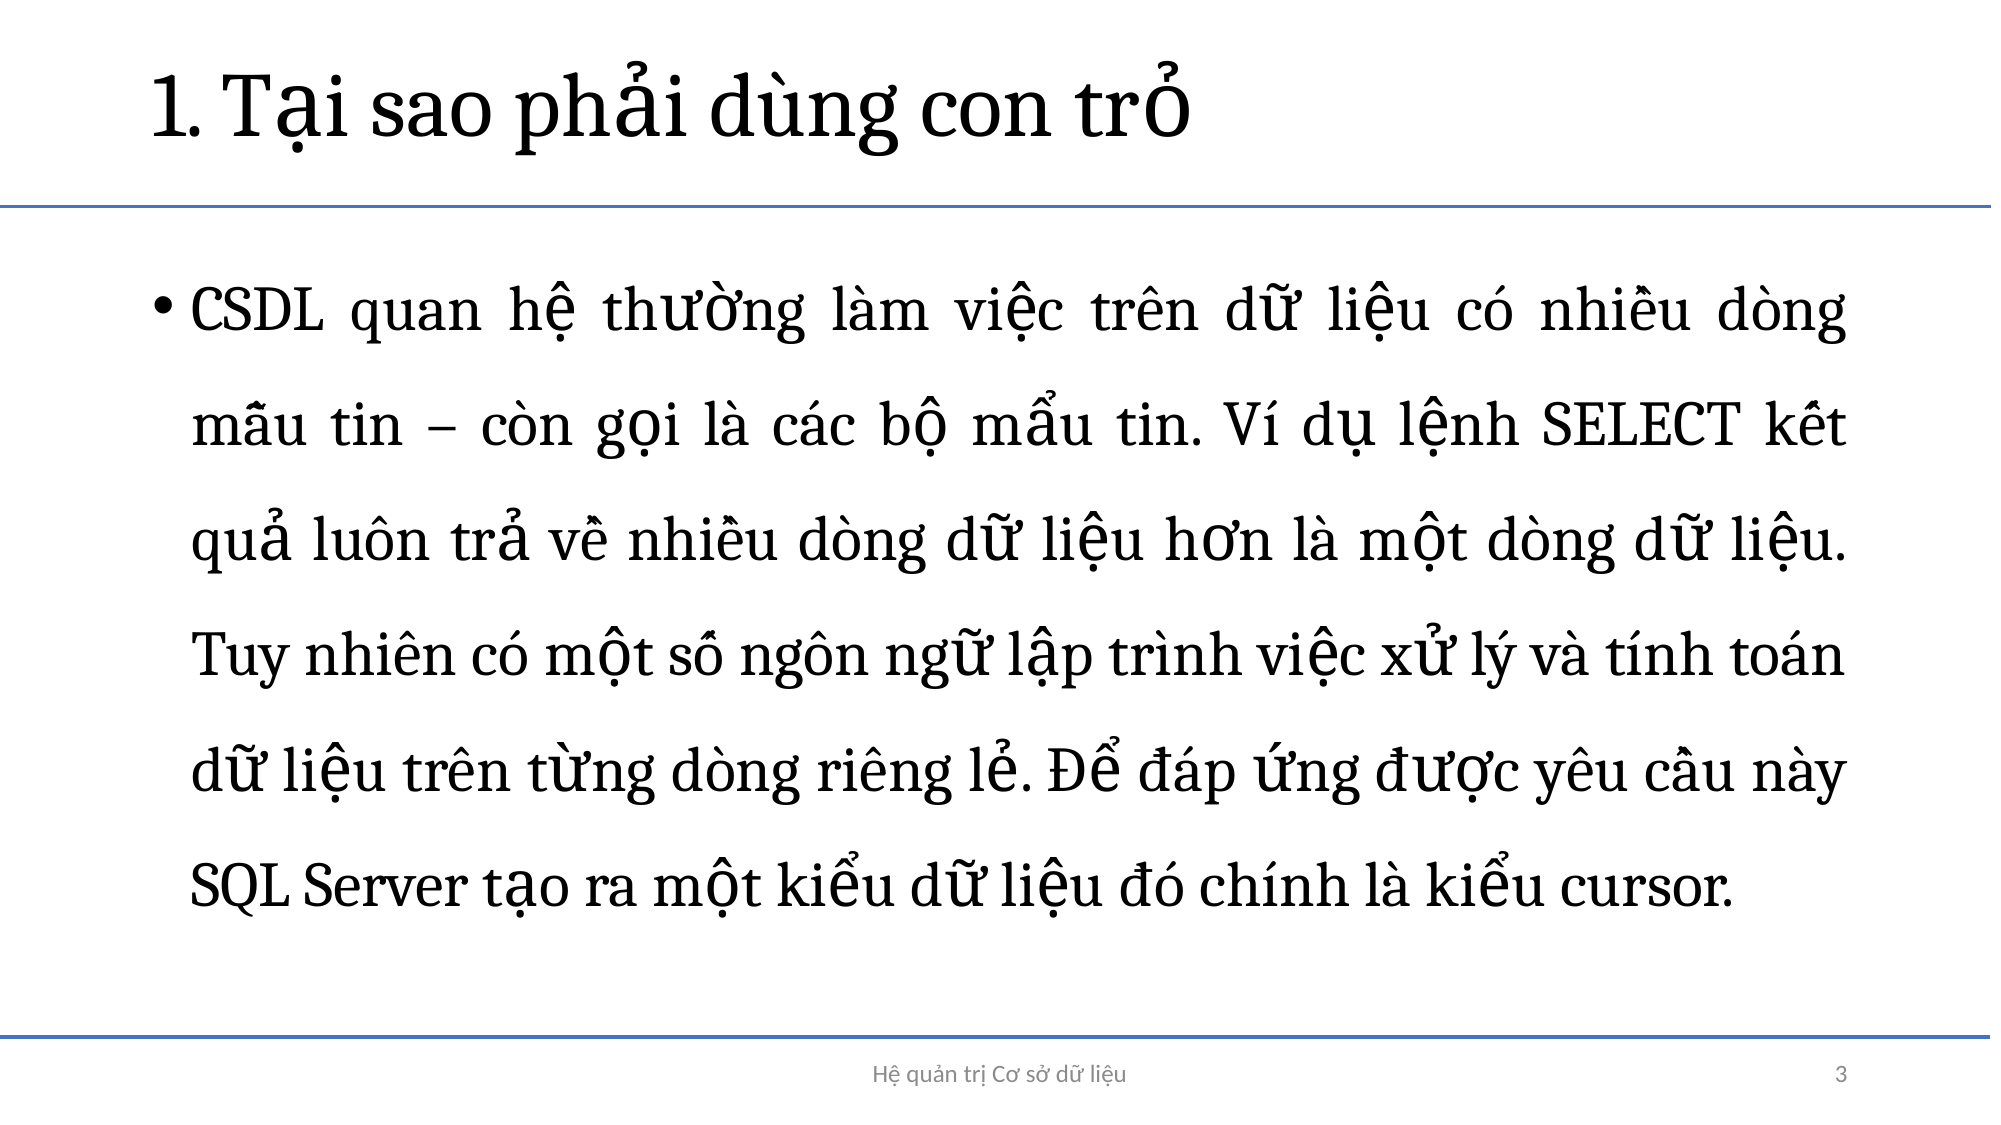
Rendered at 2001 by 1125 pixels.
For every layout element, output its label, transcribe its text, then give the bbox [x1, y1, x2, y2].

footer Hệ quản trị Cơ sở dữ liệu [662, 1042, 1338, 1103]
list CSDL quan hệ thường làm việc trên dữ liệu có nhiều dòng mẫu tin – còn gọi là các bộ mẩu tin. Ví dụ lệnh SELECT kết quả luôn trả về nhiều dòng dữ liệu hơn là một dòng dữ liệu. Tuy nhiên có một số ngôn ngữ lập trình việc xử lý và tính toán dữ liệu trên từng dòng riêng lẻ. Để đáp ứng được yêu cầu này SQL Server tạo ra một kiểu dữ liệu đó chính là kiểu cursor. [137, 220, 1863, 1014]
slide_number 3 [1412, 1042, 1863, 1103]
title 1. Tại sao phải dùng con trỏ [137, 7, 1785, 207]
